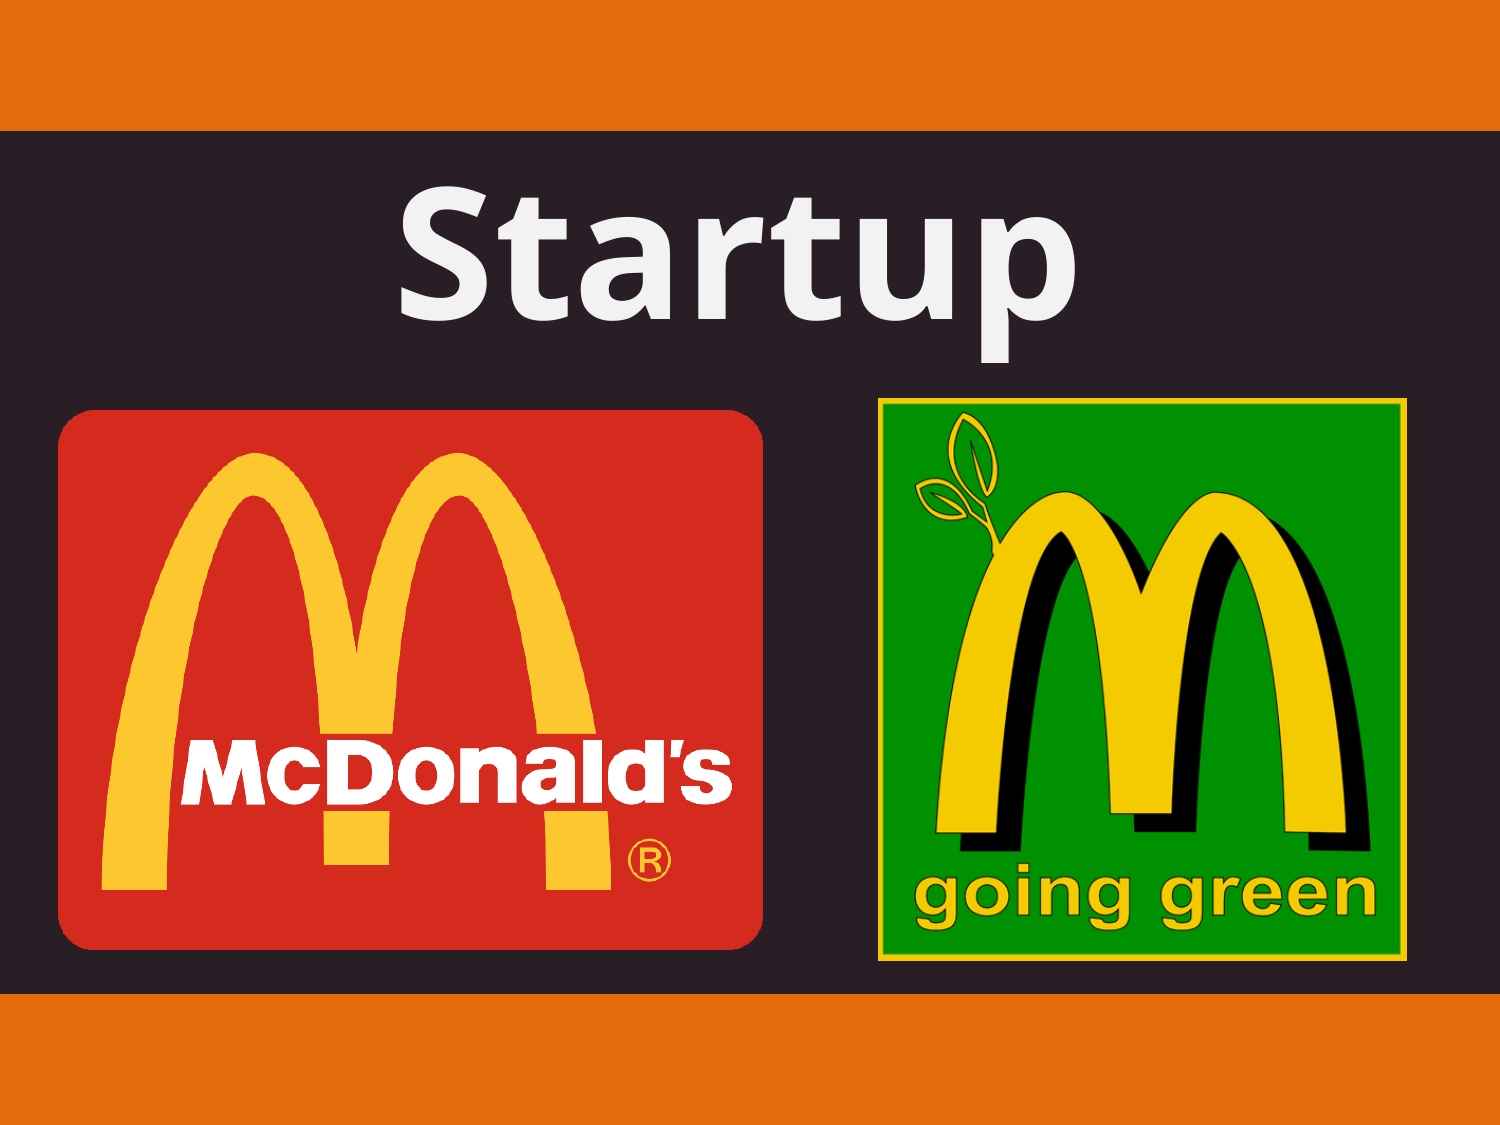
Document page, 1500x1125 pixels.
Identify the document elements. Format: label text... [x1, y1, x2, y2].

text_box Startup [246, 131, 1231, 364]
picture [878, 398, 1407, 962]
text_box [0, 0, 1500, 131]
text_box [0, 131, 1500, 994]
picture [58, 409, 763, 950]
text_box [0, 994, 1500, 1125]
